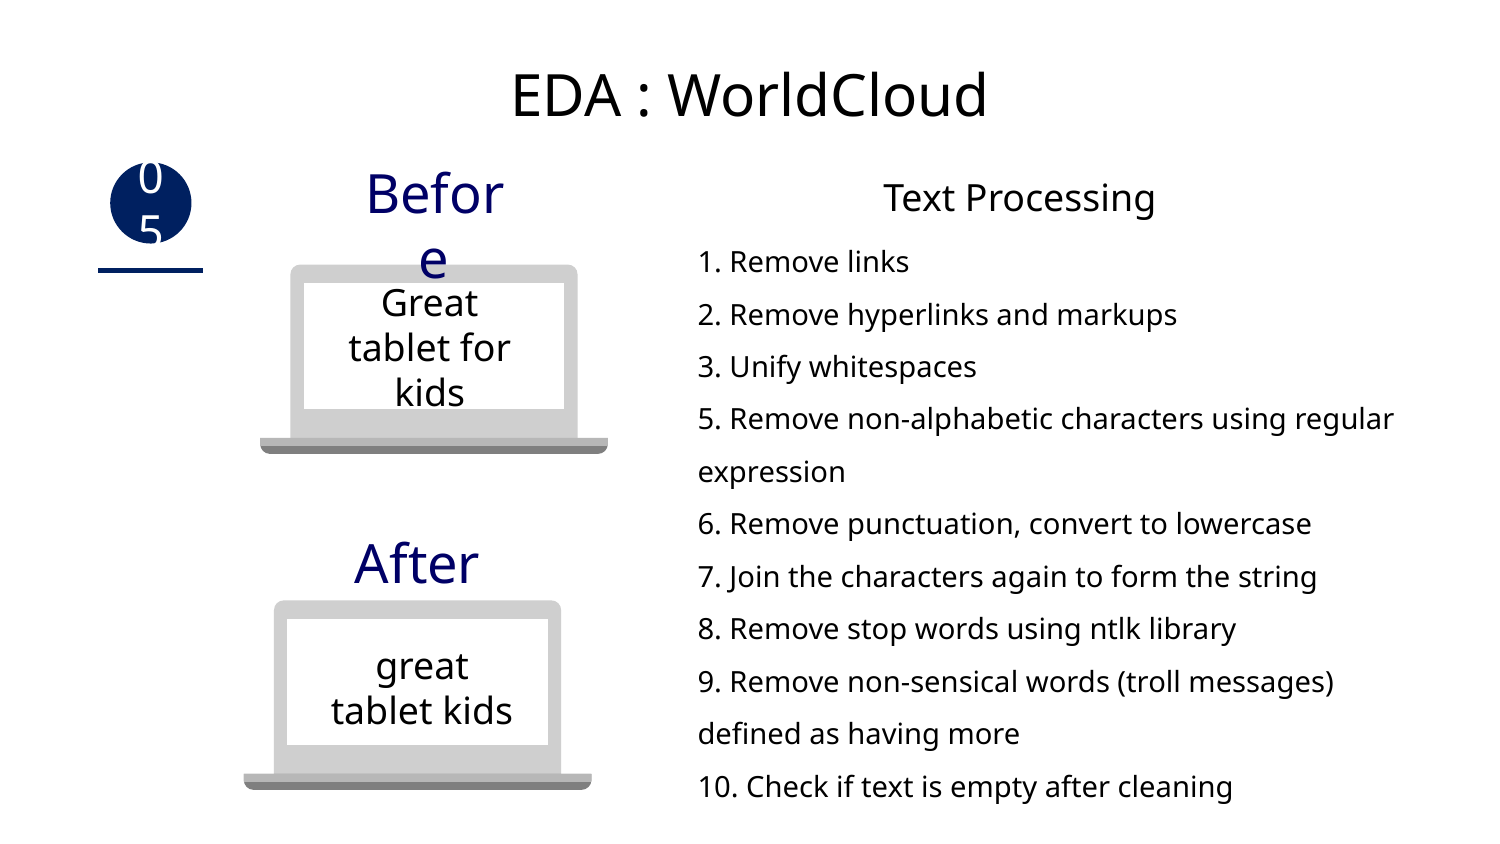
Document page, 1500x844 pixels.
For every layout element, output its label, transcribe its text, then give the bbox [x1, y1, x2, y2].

text_box [98, 267, 204, 274]
text_box 1. Remove links 2. Remove hyperlinks and markups 3. Unify whitespaces 5. Remove non-alphabetic characters using regular expression 6. Remove punctuation, convert to lowercase 7. Join the characters again to form the string 8. Remove stop words using ntlk library 9. Remove non-sensical words (troll messages) defined as having more 10. Check if text is empty after cleaning [682, 276, 1428, 753]
text_box EDA : WorldCloud [412, 67, 1088, 120]
title Text Processing [682, 169, 1358, 223]
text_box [243, 539, 592, 791]
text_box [259, 202, 609, 455]
text_box 05 [110, 162, 192, 244]
